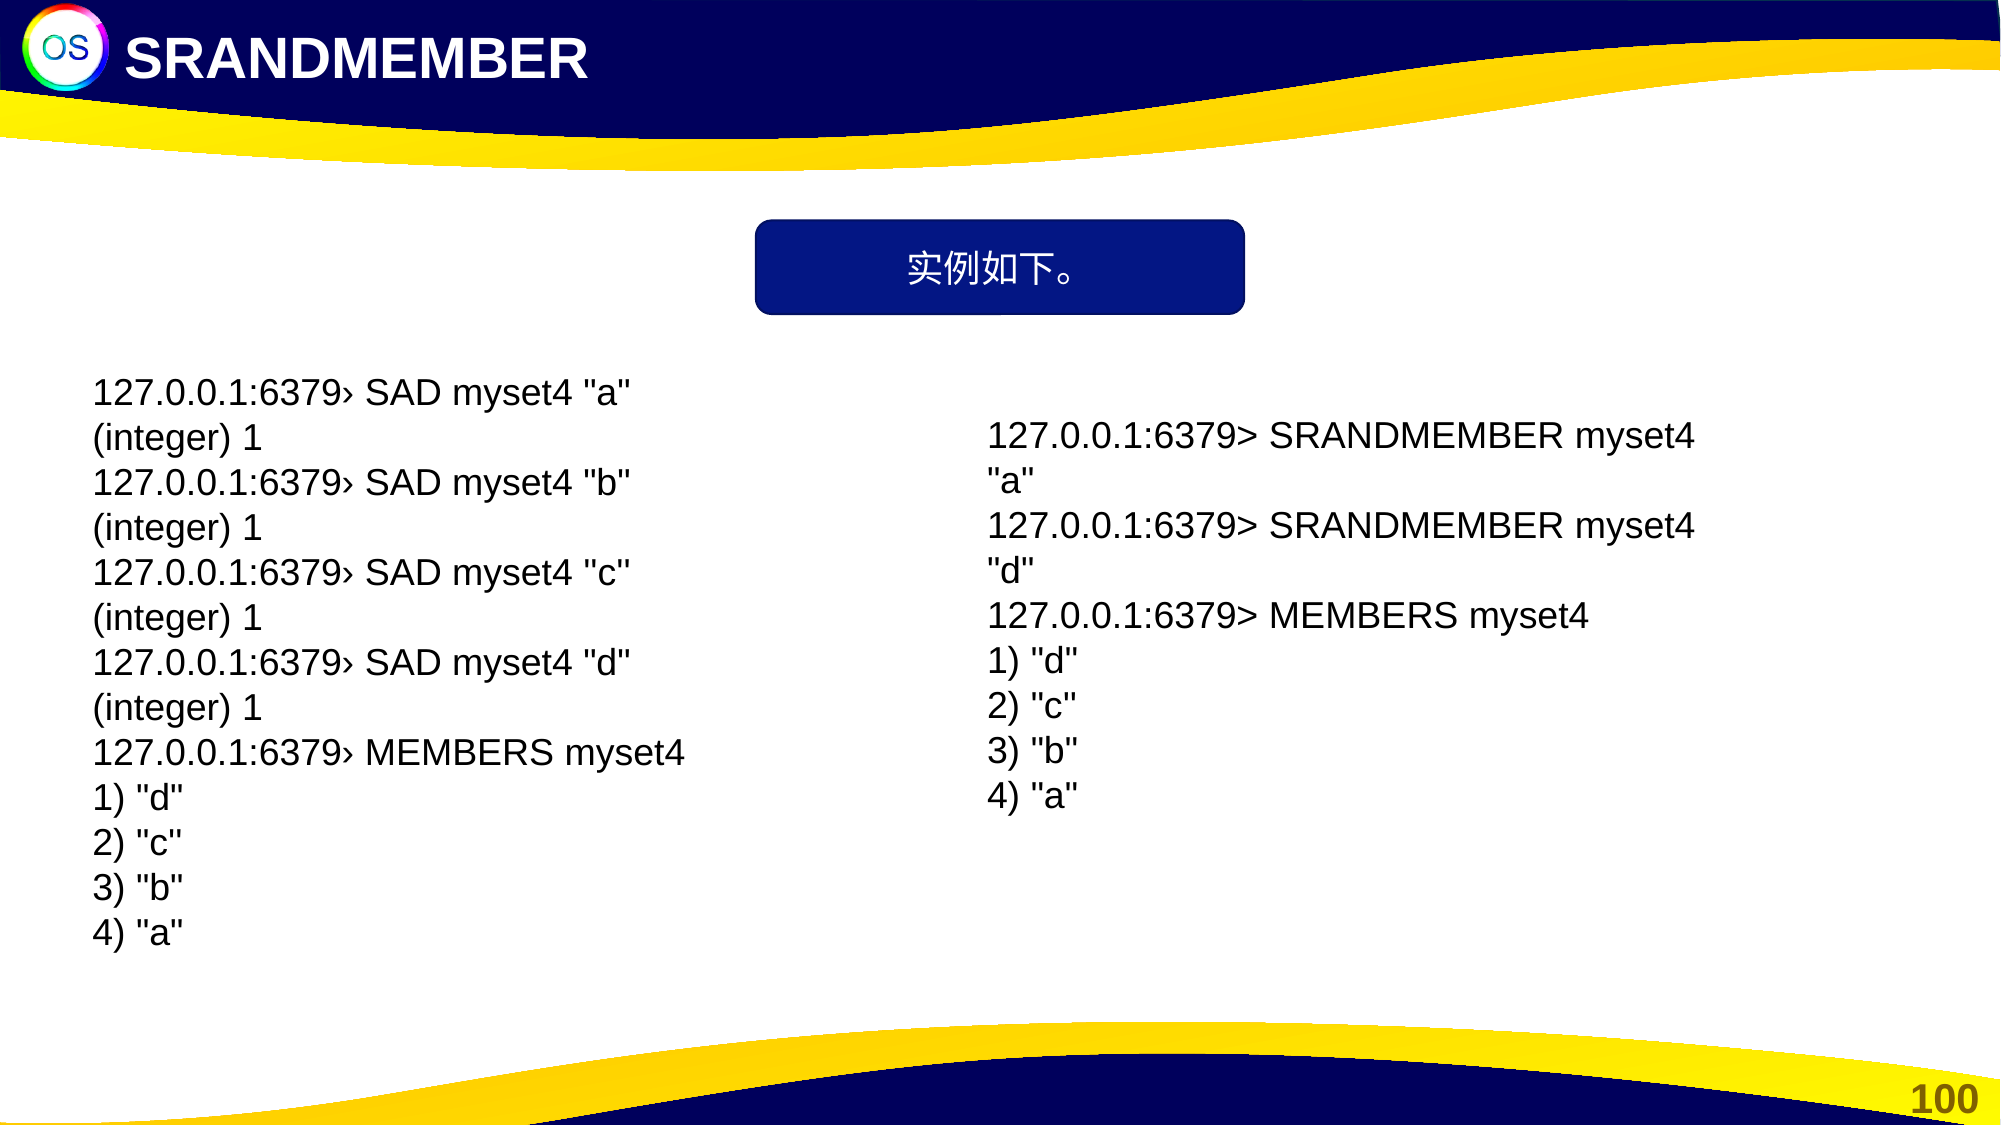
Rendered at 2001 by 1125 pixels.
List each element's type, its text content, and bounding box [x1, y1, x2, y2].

picture [22, 3, 109, 91]
text_box 127.0.0.1:6379› SAD myset4 "a" (integer) 1 127.0.0.1:6379› SAD myset4 "b" (integer) 1 127.0.0.1:6379› SAD myset4 ''c'' (integer) 1 127.0.0.1:6379› SAD myset4 "d" (integer) 1 127.0.0.1:6379› MEMBERS myset4 1) "d" 2) "c'' 3) "b" 4) "a" [77, 360, 917, 961]
text_box 实例如下。 [754, 219, 1246, 316]
text_box SRANDMEMBER [109, 12, 1263, 98]
text_box 127.0.0.1:6379> SRANDMEMBER myset4 "a" 127.0.0.1:6379> SRANDMEMBER myset4 "d" 127.0.0.1:6379> MEMBERS myset4 1) "d" 2) "c'' 3) "b" 4) "a" [972, 403, 1970, 824]
